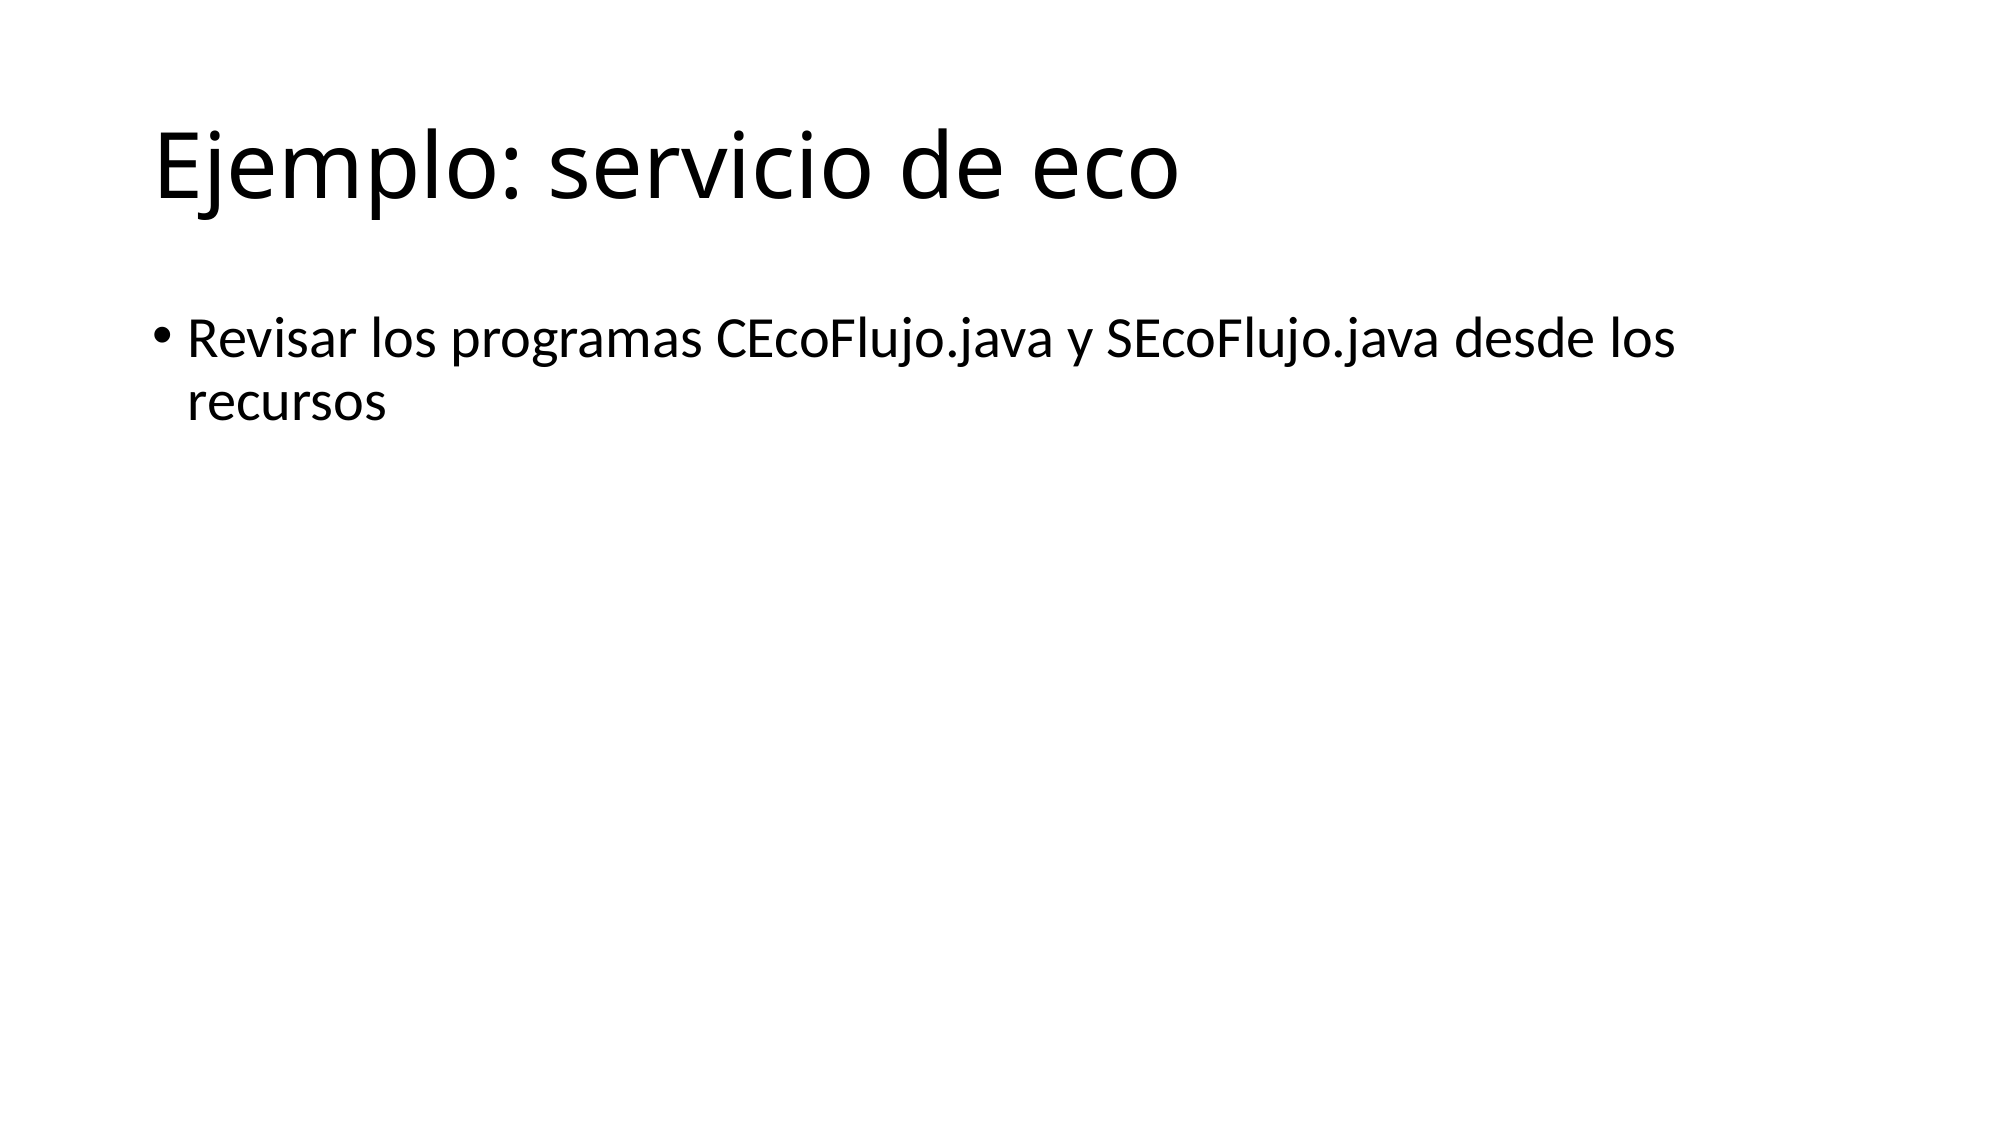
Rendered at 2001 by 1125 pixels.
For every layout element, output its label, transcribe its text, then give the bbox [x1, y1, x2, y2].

text_box Ejemplo: servicio de eco [137, 59, 1863, 277]
text_box Revisar los programas CEcoFlujo.java y SEcoFlujo.java desde los recursos [137, 299, 1863, 1013]
